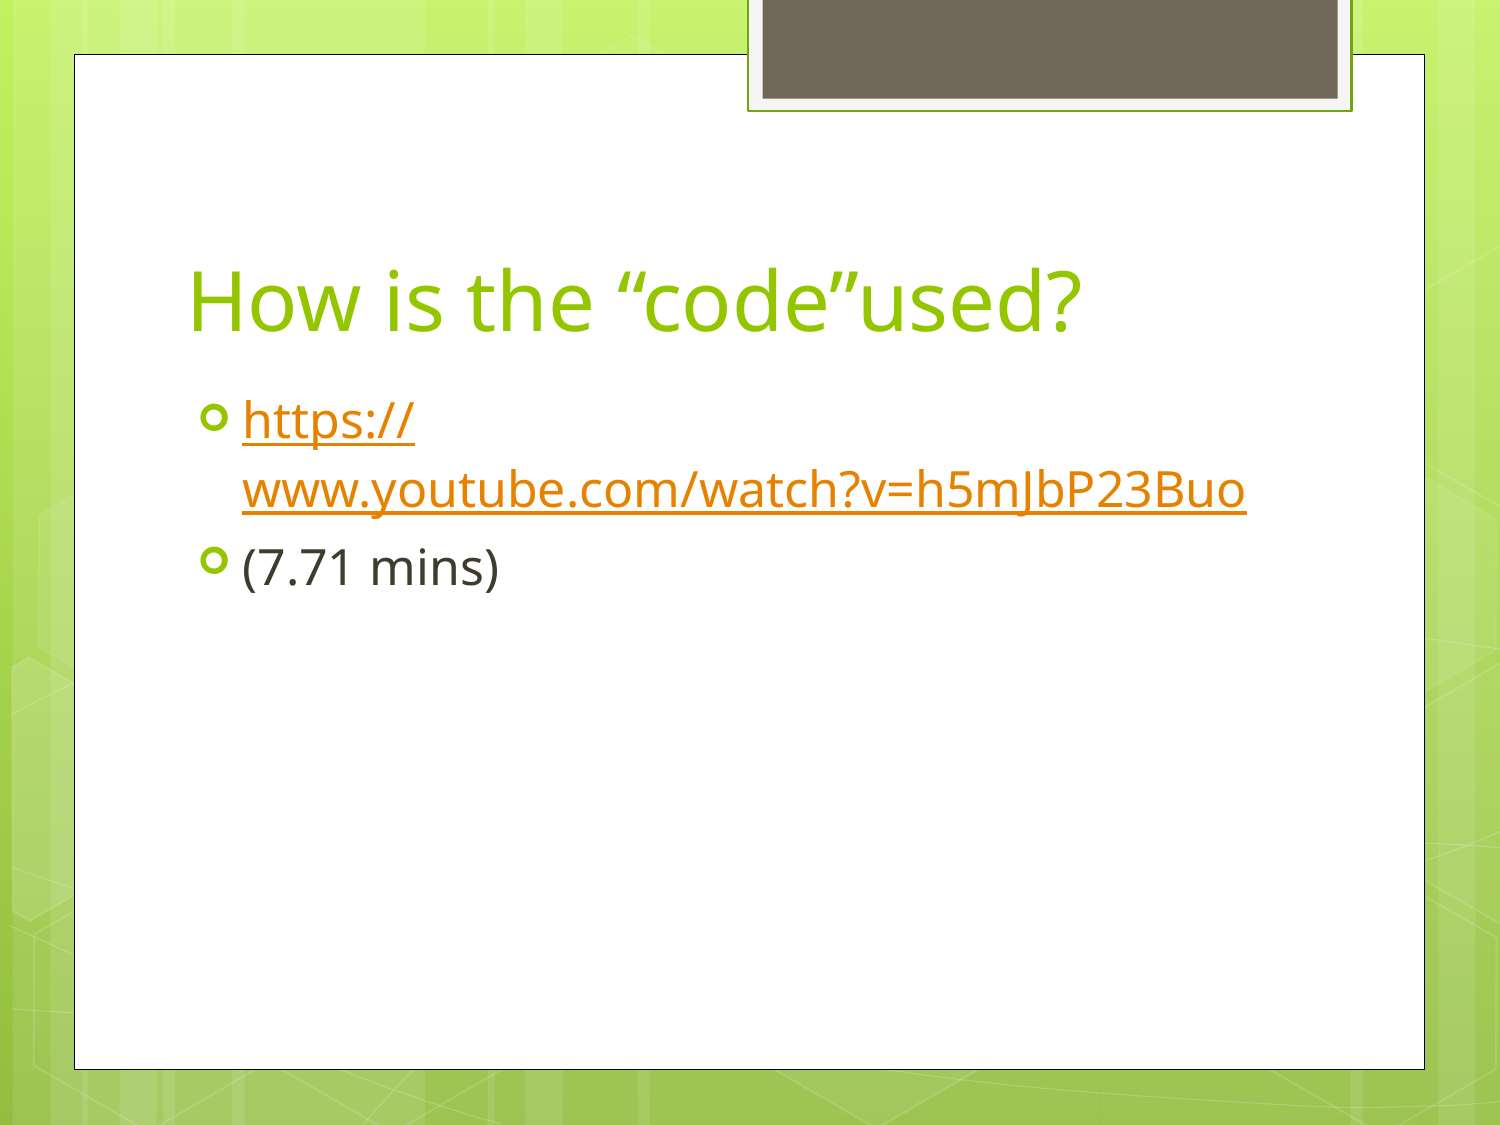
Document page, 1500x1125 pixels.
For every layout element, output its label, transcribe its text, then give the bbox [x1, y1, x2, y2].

list https://www.youtube.com/watch?v=h5mJbP23Buo (7.71 mins) [171, 381, 1283, 957]
title How is the “code”used? [171, 168, 1324, 357]
